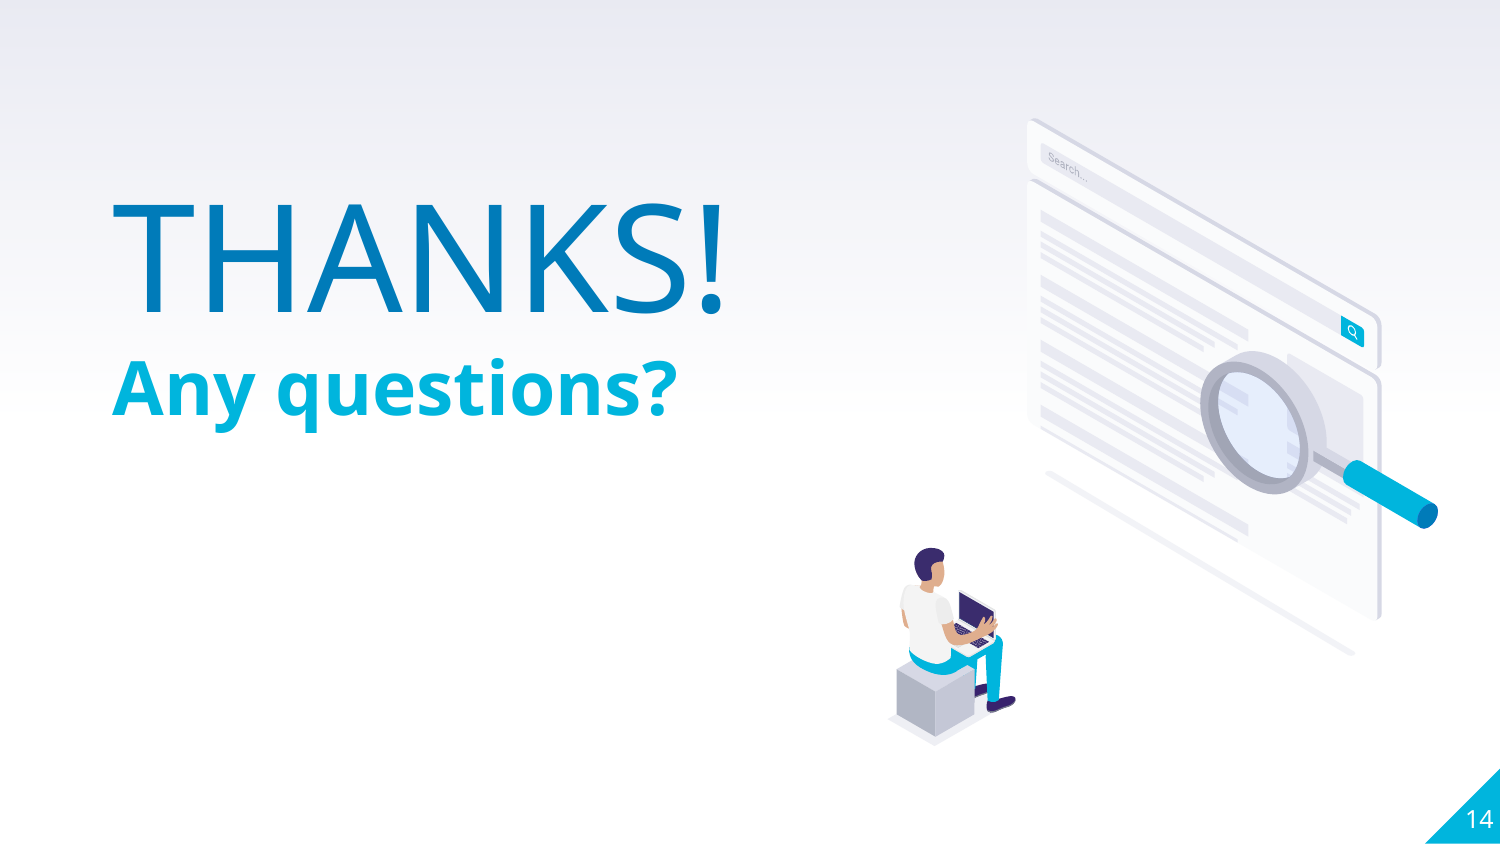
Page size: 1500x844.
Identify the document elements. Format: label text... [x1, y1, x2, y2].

subtitle Any questions? [112, 331, 826, 647]
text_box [887, 117, 1439, 747]
title THANKS! [112, 197, 826, 331]
slide_number 14 [1418, 760, 1494, 838]
